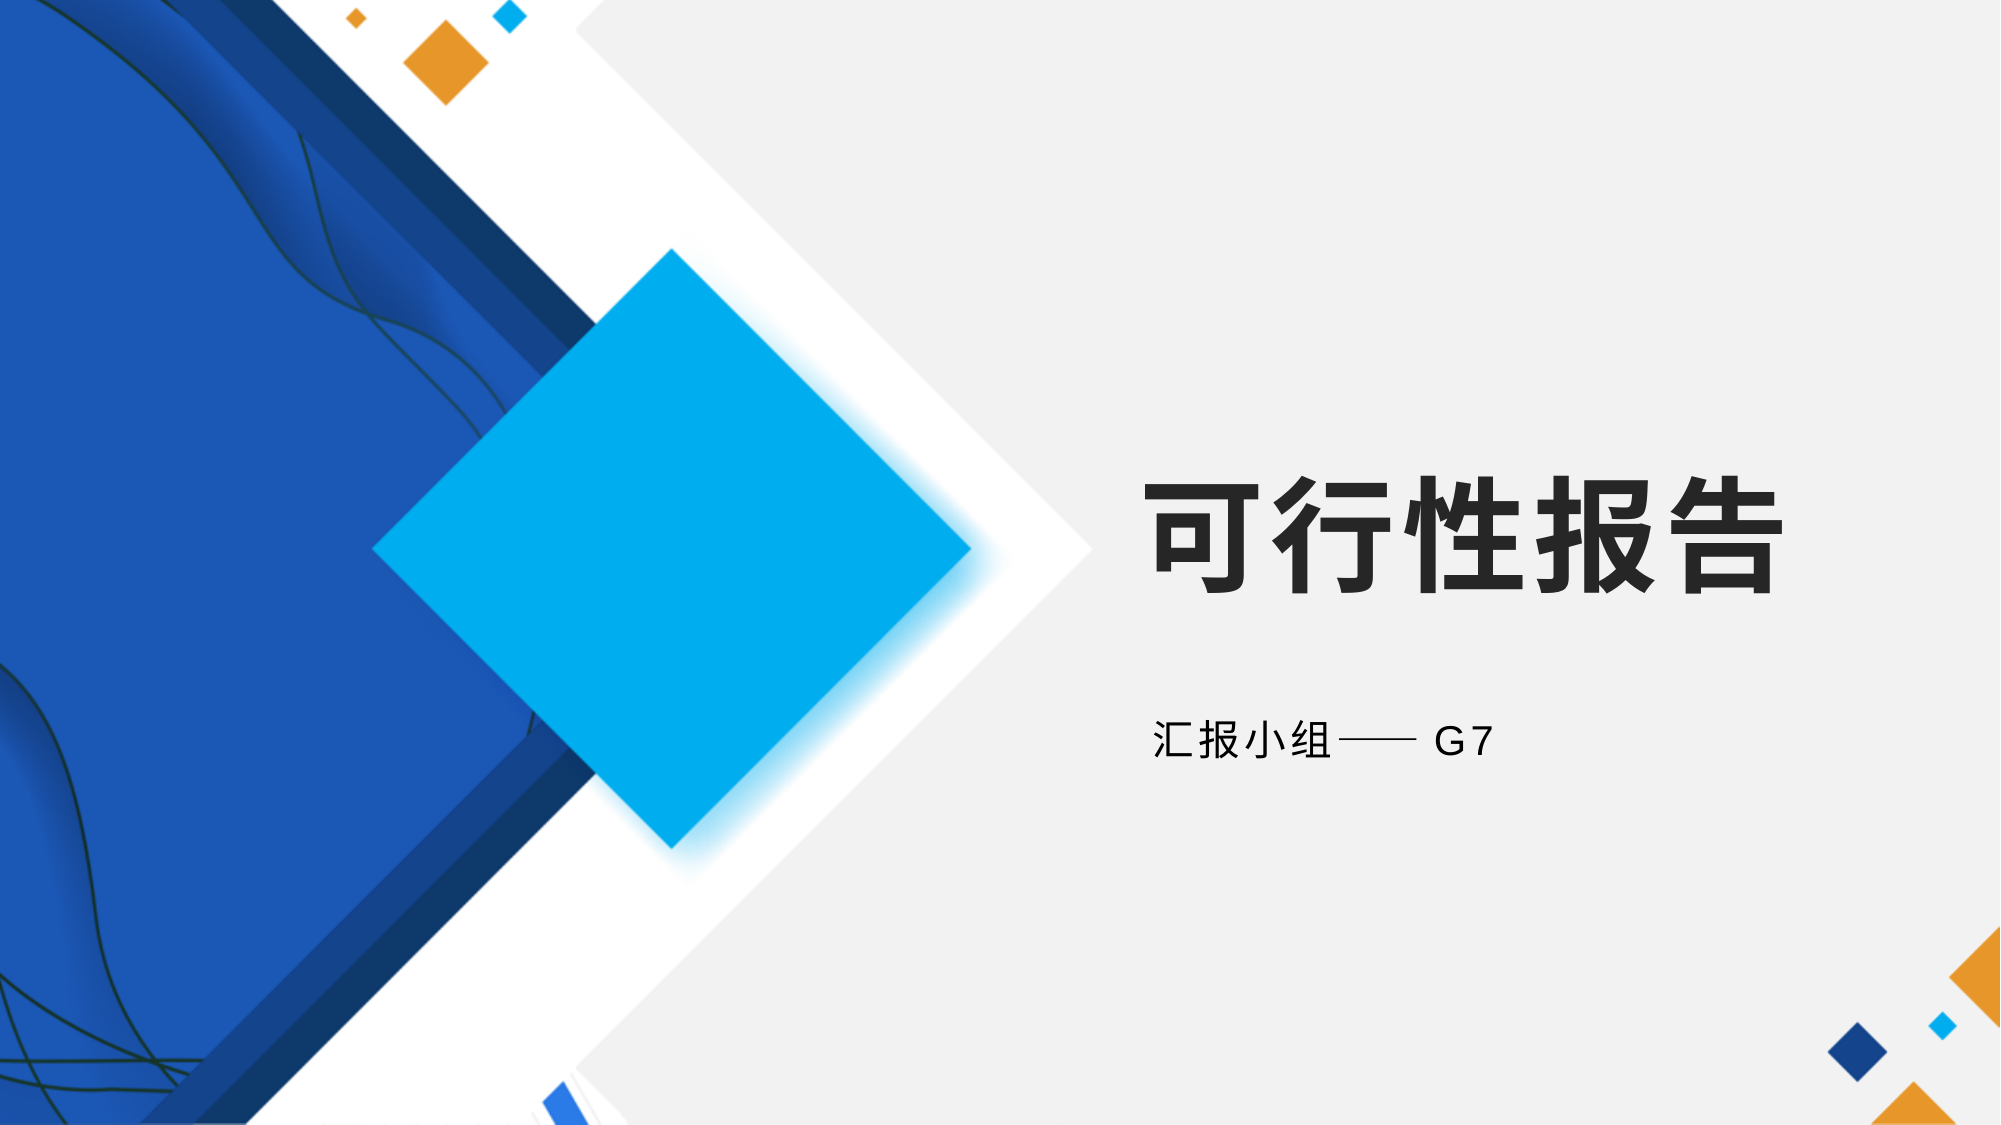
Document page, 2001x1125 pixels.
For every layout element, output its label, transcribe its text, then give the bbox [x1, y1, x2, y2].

subtitle 汇报小组——G7 [1152, 713, 1611, 775]
title 可行性报告 [1139, 350, 1932, 714]
picture [0, 0, 2000, 1125]
